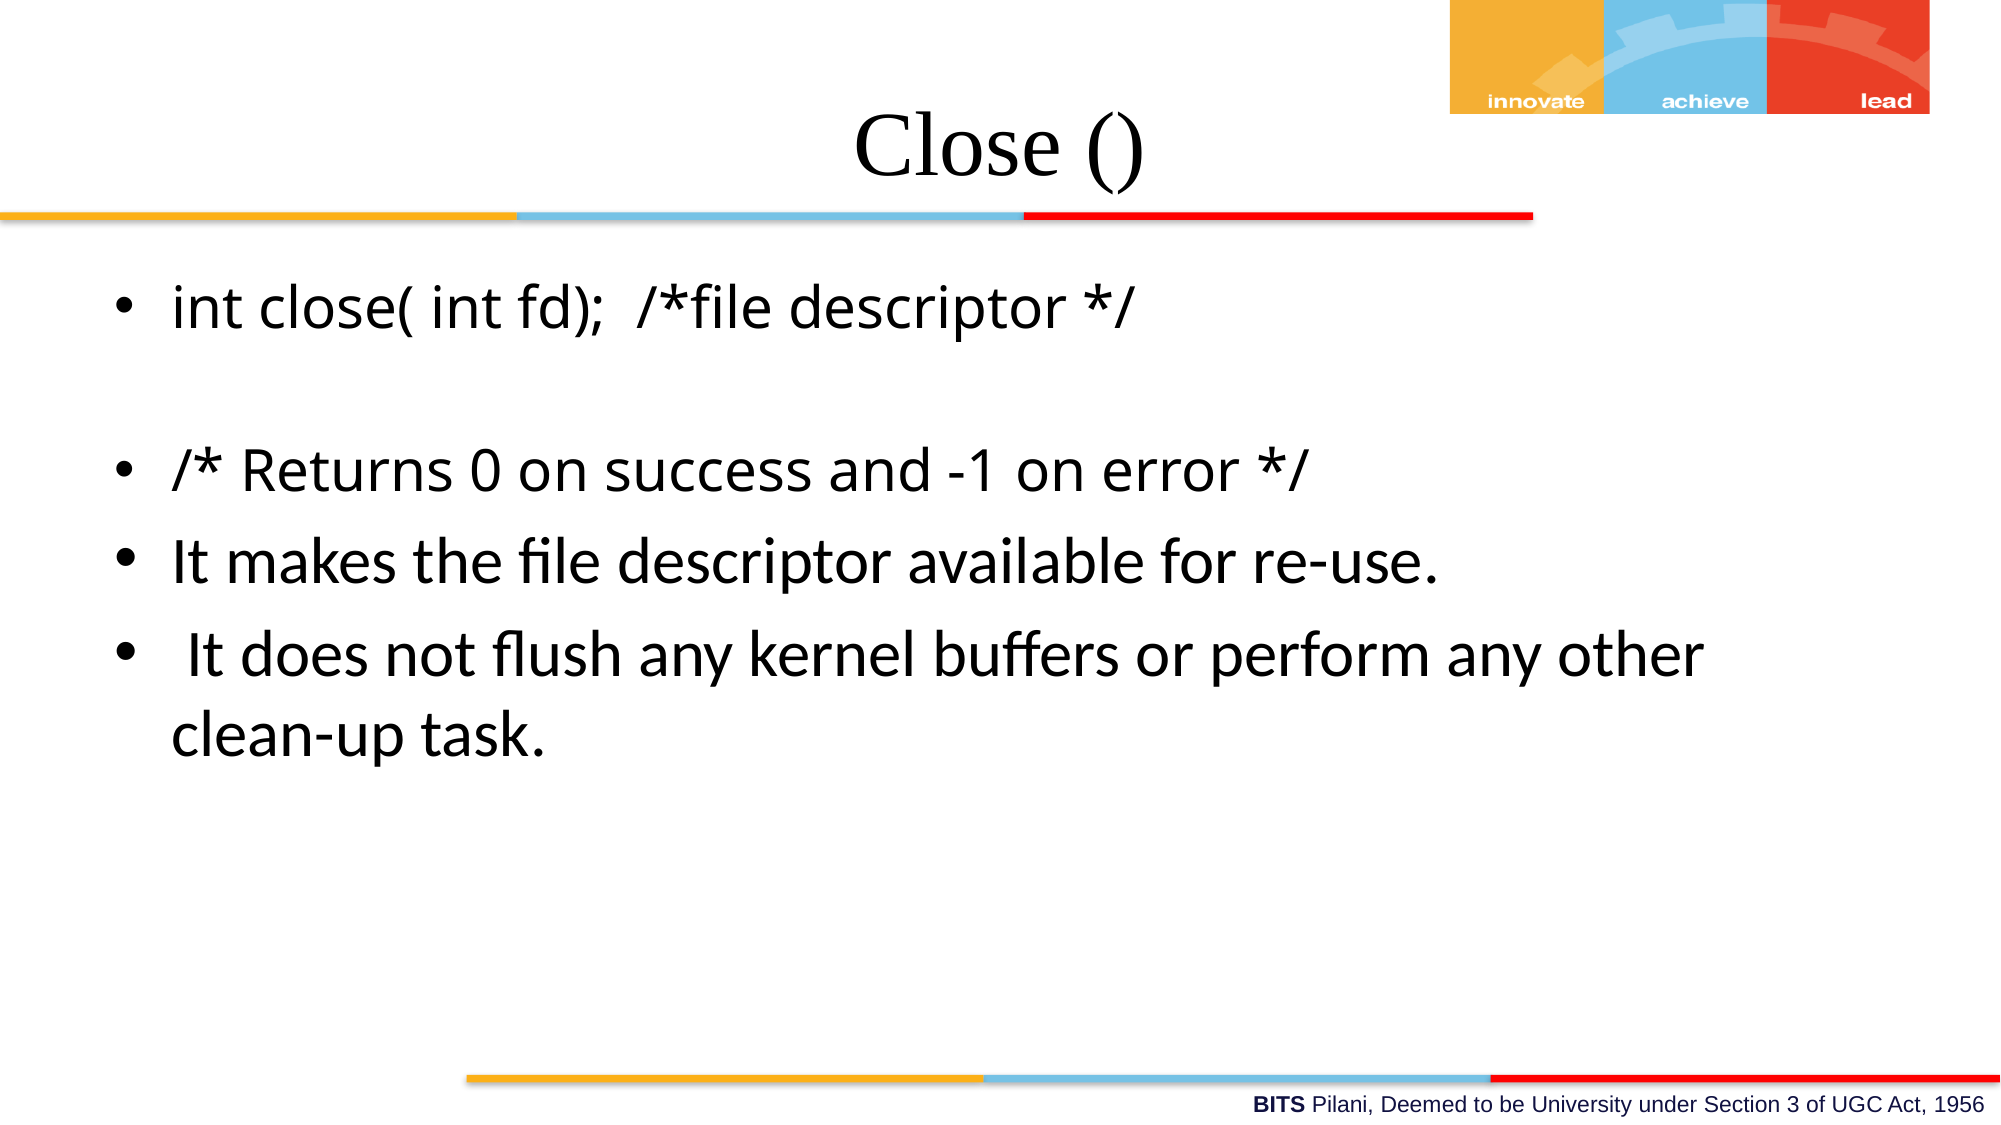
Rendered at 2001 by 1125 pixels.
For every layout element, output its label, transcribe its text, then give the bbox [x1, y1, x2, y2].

picture [1449, 0, 1930, 114]
title Close () [99, 45, 1900, 233]
list int close( int fd); /*file descriptor */ /* Returns 0 on success and -1 on error */ It makes the file descriptor available for re-use. It does not flush any kernel buffers or perform any other clean-up task. [99, 262, 1900, 1005]
